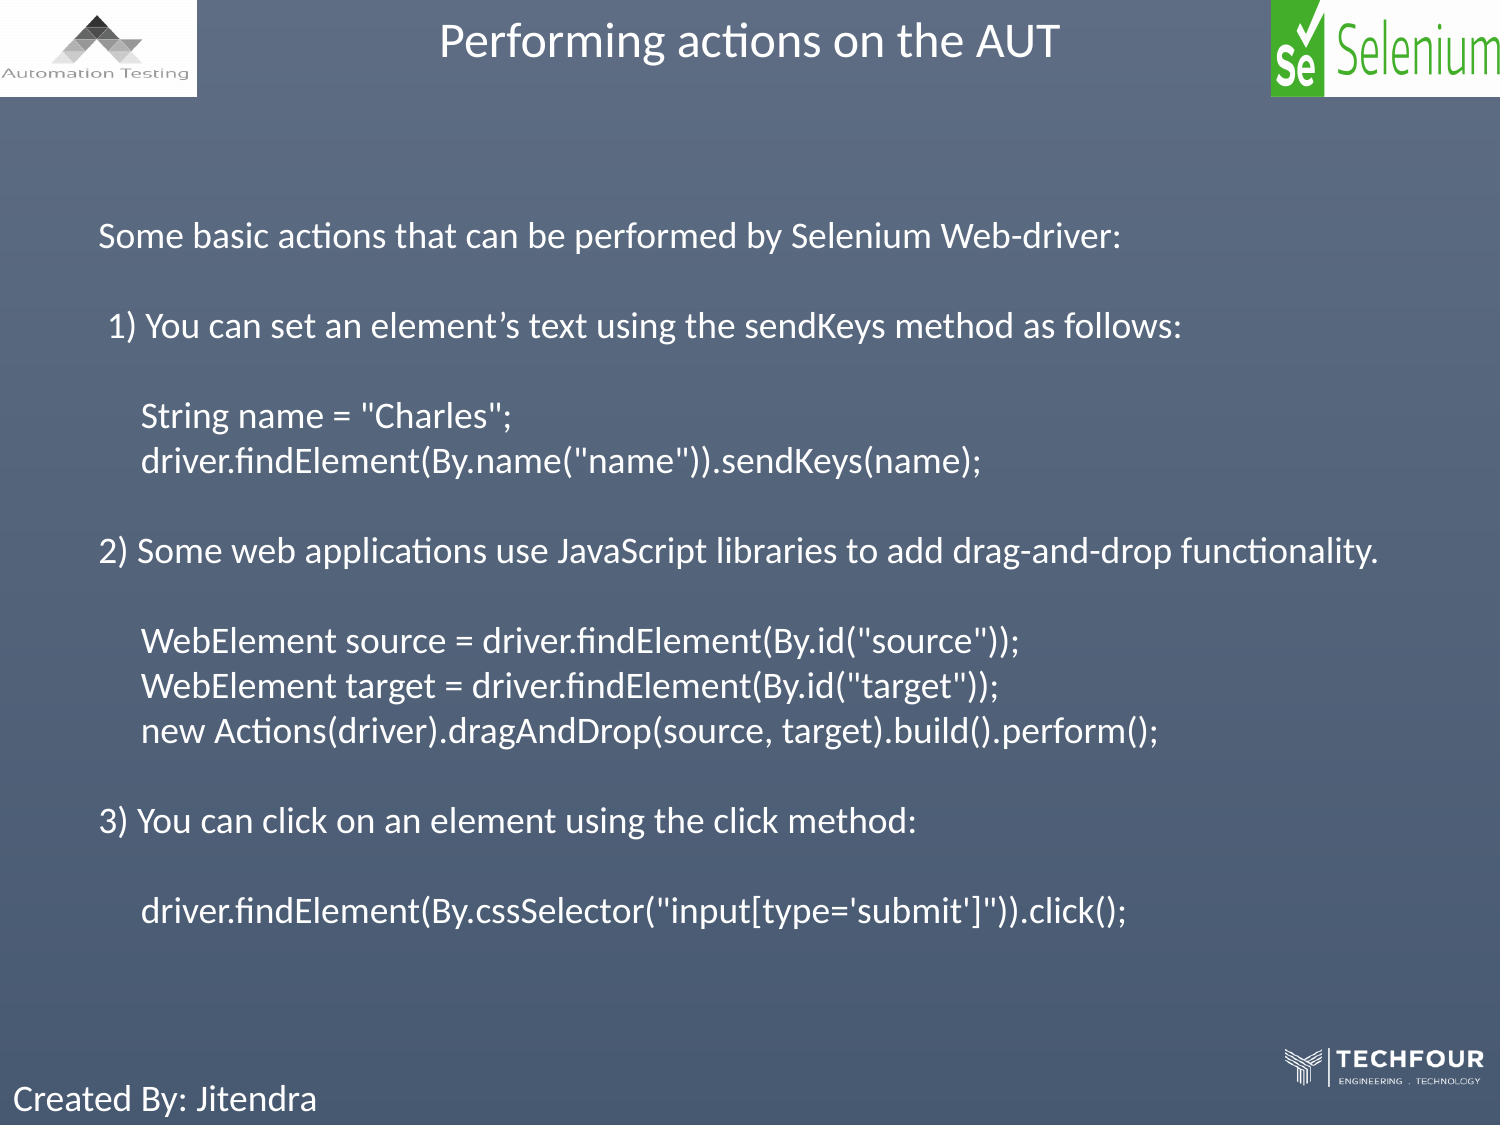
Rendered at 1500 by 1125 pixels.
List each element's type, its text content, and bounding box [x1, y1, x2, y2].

picture [0, 0, 197, 97]
text_box Performing actions on the AUT [424, 0, 1076, 75]
text_box Some basic actions that can be performed by Selenium Web-driver: 1) You can set an element’s text using the sendKeys method as follows: String name = "Charles"; driver.findElement(By.name("name")).sendKeys(name); 2) Some web applications use JavaScript libraries to add drag-and-drop functionality. WebElement source = driver.findElement(By.id("source")); WebElement target = driver.findElement(By.id("target")); new Actions(driver).dragAndDrop(source, target).build().perform(); 3) You can click on an element using the click method: driver.findElement(By.cssSelector("input[type='submit']")).click(); [83, 203, 1417, 1074]
picture [1271, 1010, 1500, 1125]
picture [1271, 0, 1500, 97]
